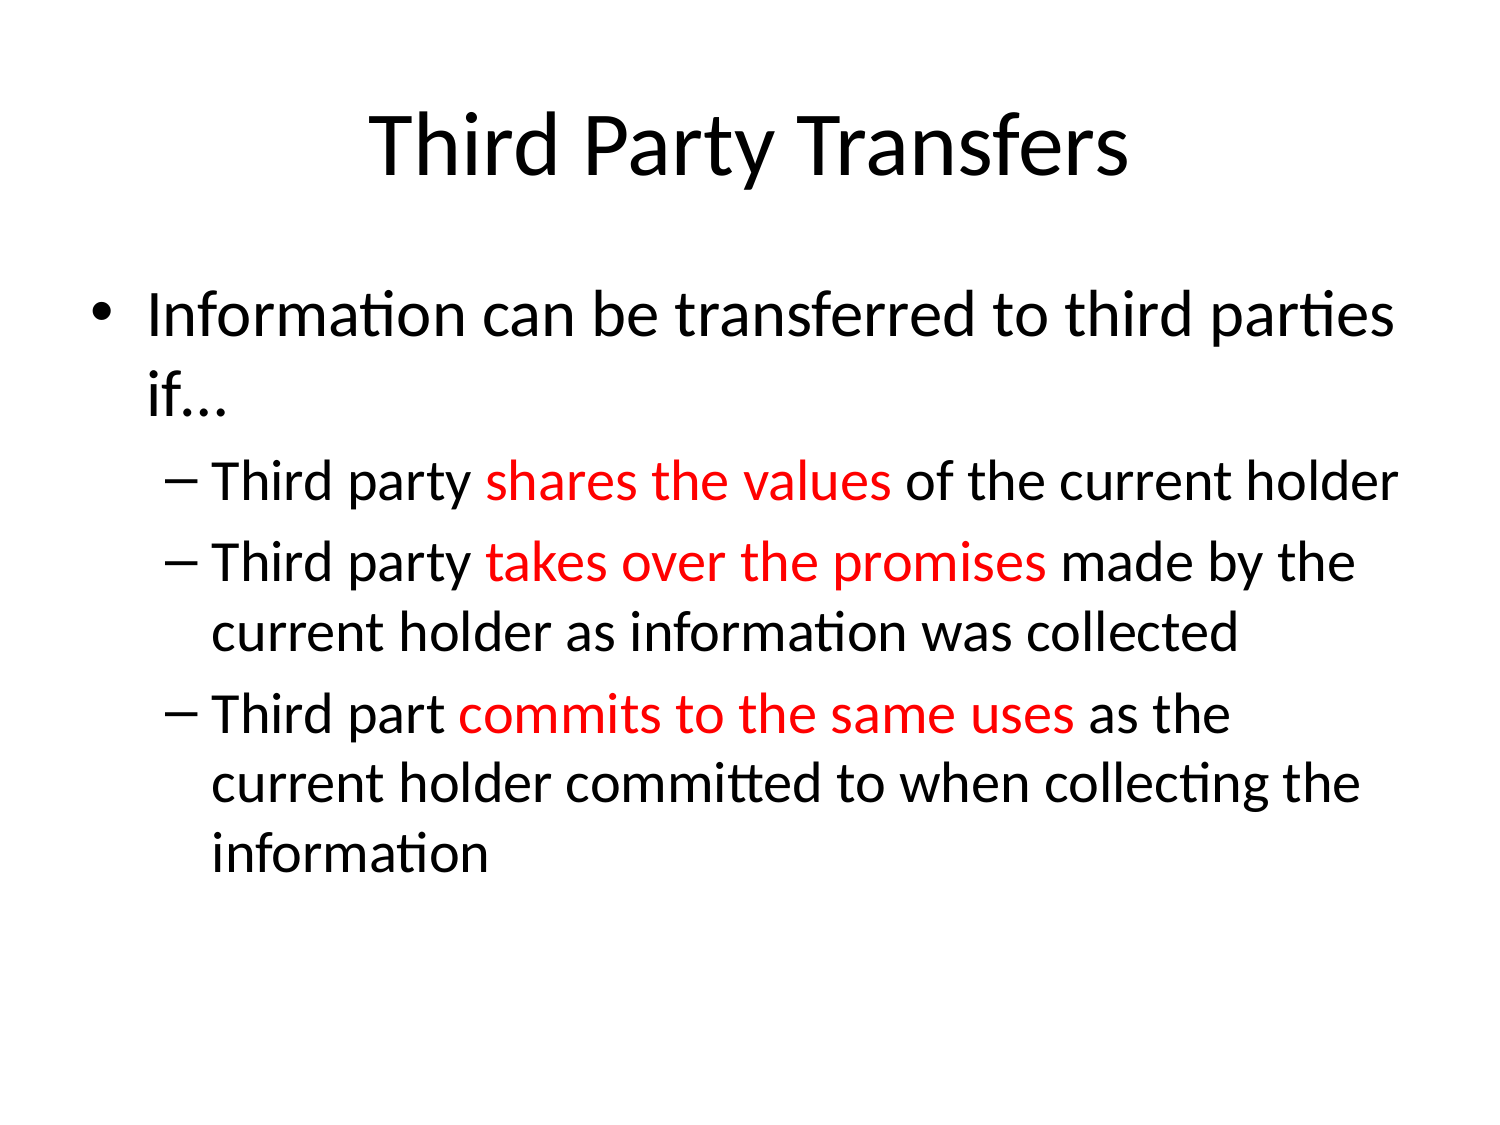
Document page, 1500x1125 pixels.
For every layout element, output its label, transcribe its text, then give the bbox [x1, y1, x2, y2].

list Information can be transferred to third parties if… Third party shares the values of the current holder Third party takes over the promises made by the current holder as information was collected Third part commits to the same uses as the current holder committed to when collecting the information [75, 262, 1425, 1005]
title Third Party Transfers [75, 45, 1425, 233]
